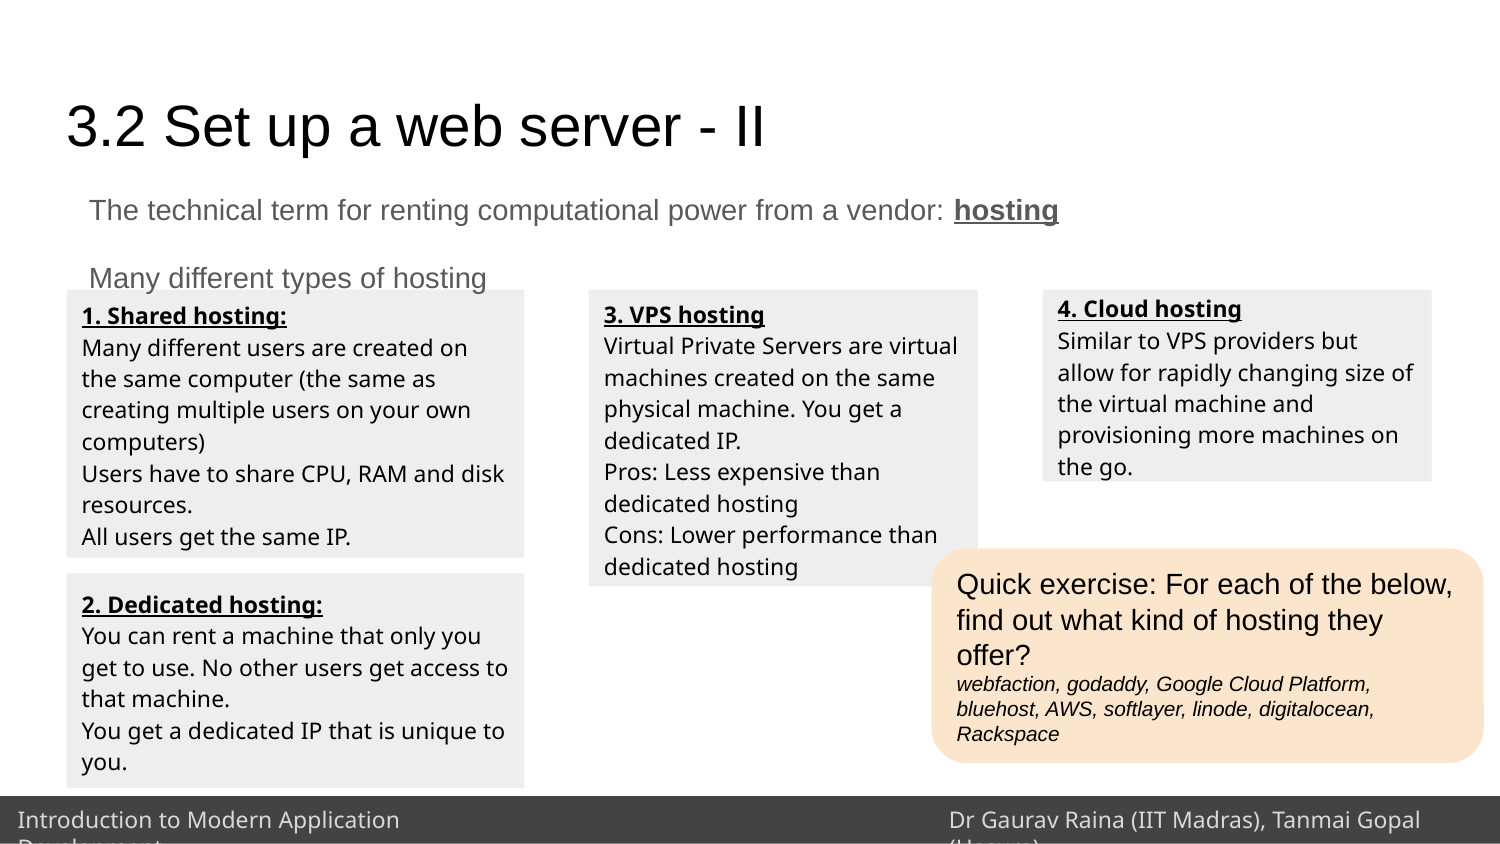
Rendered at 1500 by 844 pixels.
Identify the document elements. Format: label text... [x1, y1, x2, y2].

text_box 4. Cloud hosting Similar to VPS providers but allow for rapidly changing size of the virtual machine and provisioning more machines on the go. [1042, 289, 1432, 482]
text_box 3. VPS hosting Virtual Private Servers are virtual machines created on the same physical machine. You get a dedicated IP. Pros: Less expensive than dedicated hosting Cons: Lower performance than dedicated hosting [588, 289, 978, 587]
text_box 2. Dedicated hosting: You can rent a machine that only you get to use. No other users get access to that machine. You get a dedicated IP that is unique to you. [66, 573, 525, 789]
text_box 1. Shared hosting: Many different users are created on the same computer (the same as creating multiple users on your own computers) Users have to share CPU, RAM and disk resources. All users get the same IP. [66, 289, 525, 558]
list The technical term for renting computational power from a vendor: hosting Many different types of hosting [51, 176, 1449, 278]
text_box Quick exercise: For each of the below, find out what kind of hosting they offer? webfaction, godaddy, Google Cloud Platform, bluehost, AWS, softlayer, linode, digitalocean, Rackspace [931, 548, 1484, 764]
title 3.2 Set up a web server - II [51, 72, 1449, 167]
